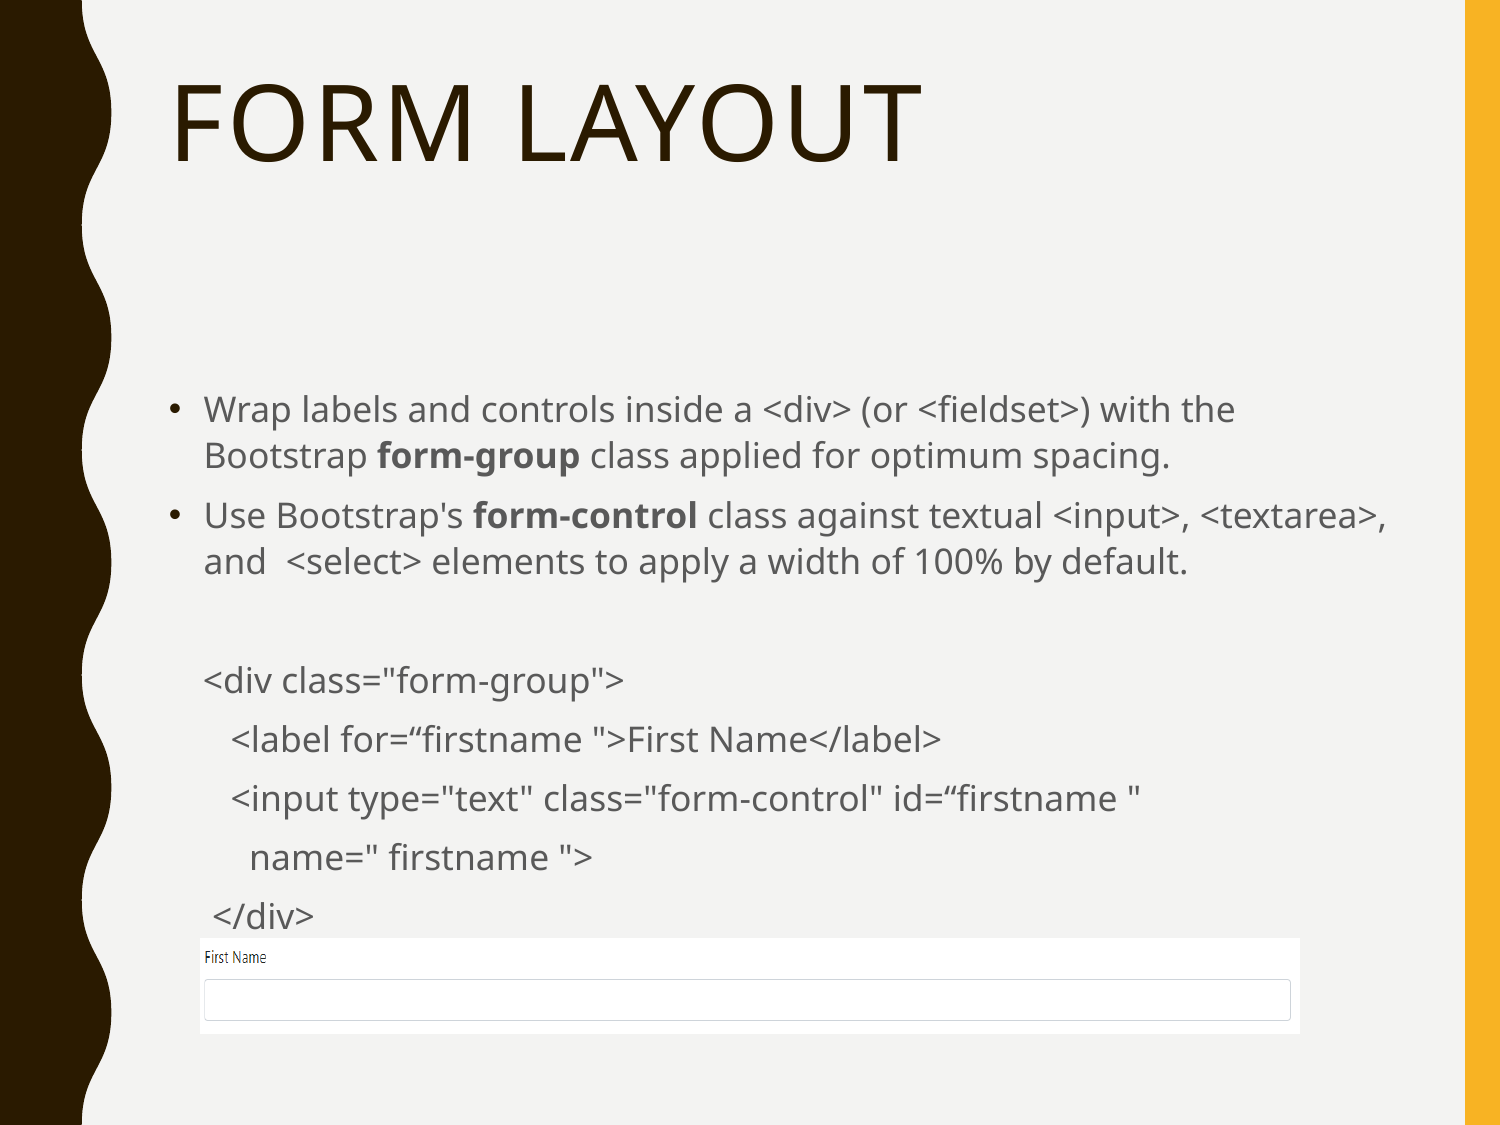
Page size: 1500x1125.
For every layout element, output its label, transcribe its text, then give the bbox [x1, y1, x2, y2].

list Wrap labels and controls inside a <div> (or <fieldset>) with the Bootstrap form-group class applied for optimum spacing. Use Bootstrap's form-control class against textual <input>, <textarea>, and <select> elements to apply a width of 100% by default. <div class="form-group"> <label for=“firstname ">First Name</label> <input type="text" class="form-control" id=“firstname " name=" firstname "> </div> [154, 375, 1407, 965]
picture [199, 938, 1301, 1034]
title Form layout [154, 62, 1407, 308]
